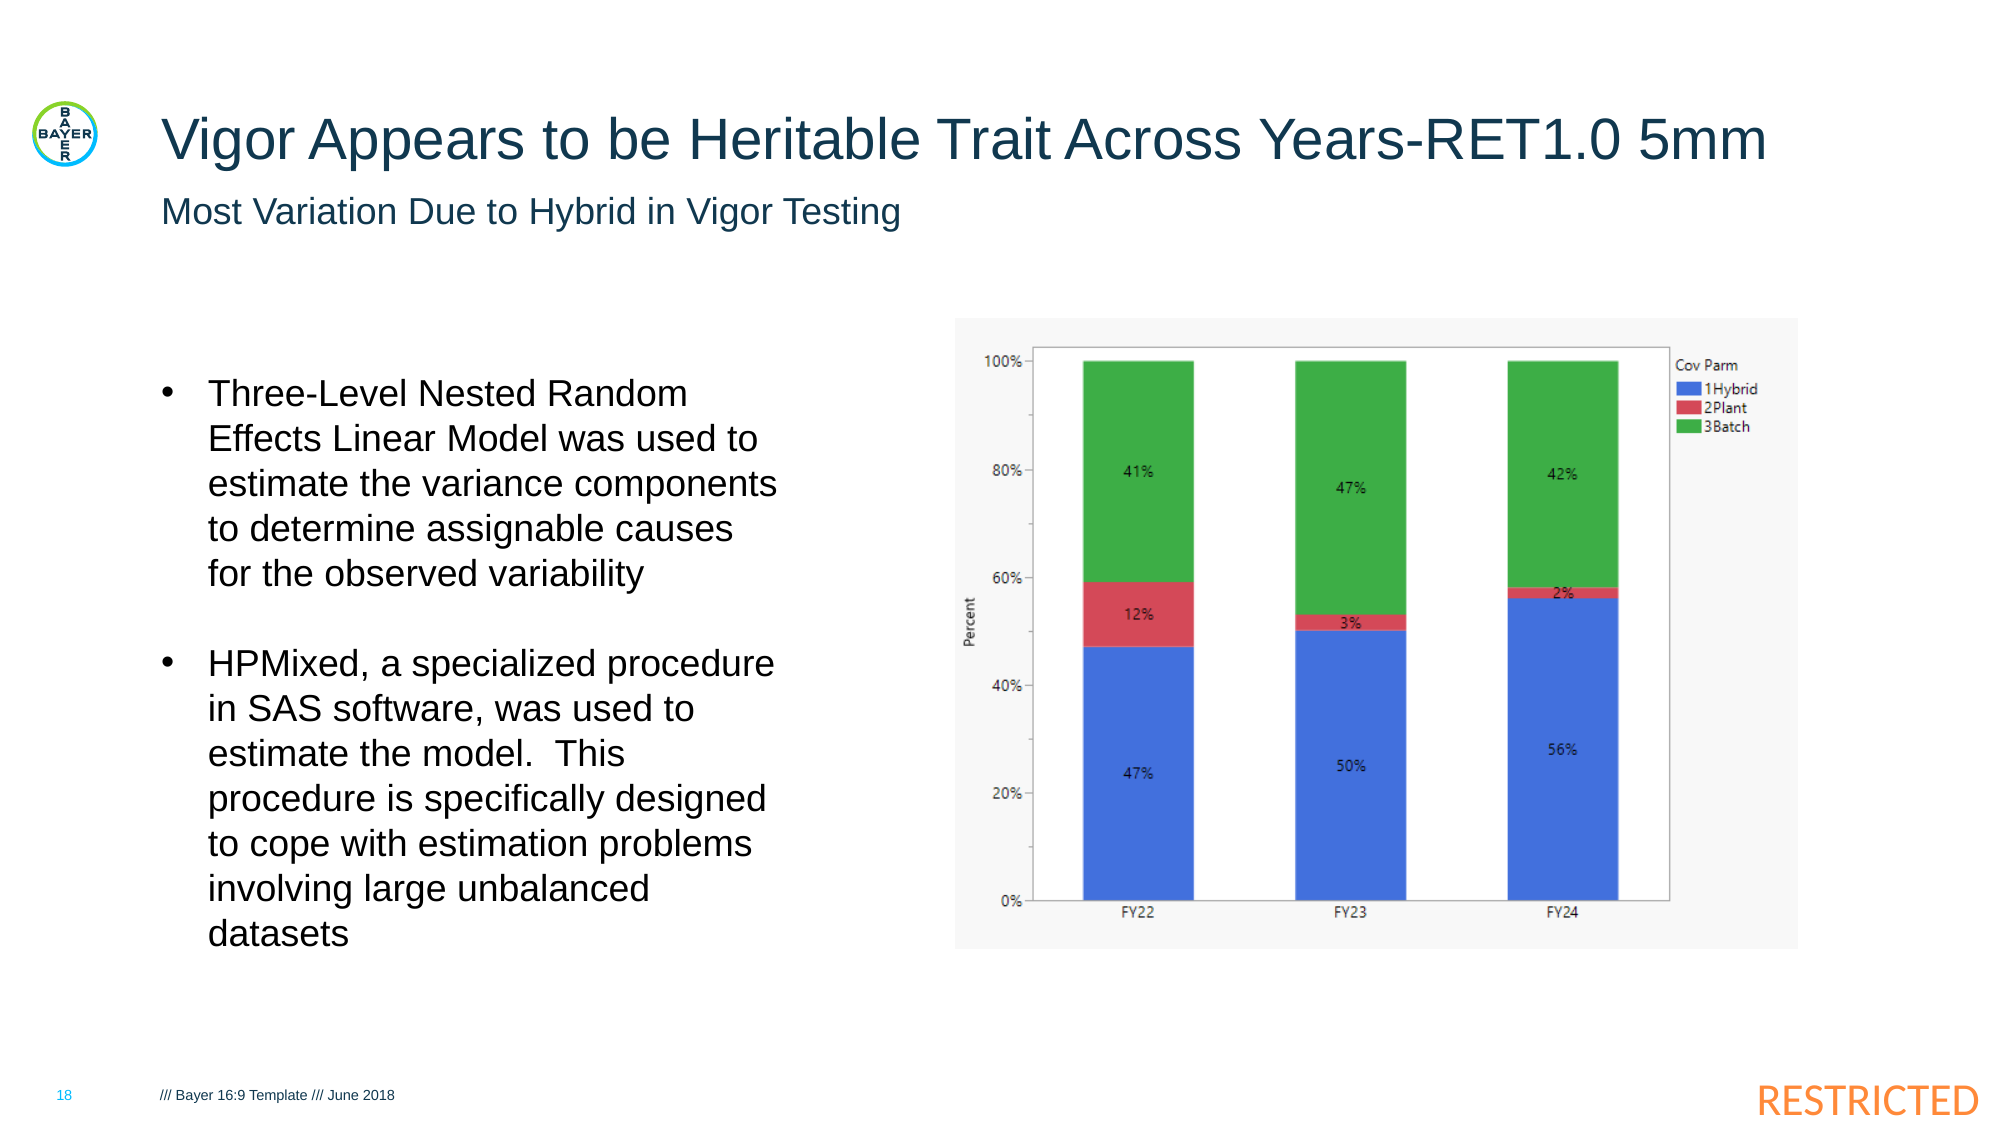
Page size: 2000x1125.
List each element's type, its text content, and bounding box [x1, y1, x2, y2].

slide_number 18 [32, 1085, 97, 1104]
subtitle Most Variation Due to Hybrid in Vigor Testing [161, 186, 1933, 229]
picture [64, 105, 82, 112]
title Vigor Appears to be Heritable Trait Across Years-RET1.0 5mm [161, 29, 1933, 172]
footer /// Bayer 16:9 Template /// June 2018 [159, 1085, 1578, 1104]
picture [954, 318, 1798, 950]
text_box Three-Level Nested Random Effects Linear Model was used to estimate the variance components to determine assignable causes for the observed variability HPMixed, a specialized procedure in SAS software, was used to estimate the model. This procedure is specifically designed to cope with estimation problems involving large unbalanced datasets [160, 369, 784, 939]
